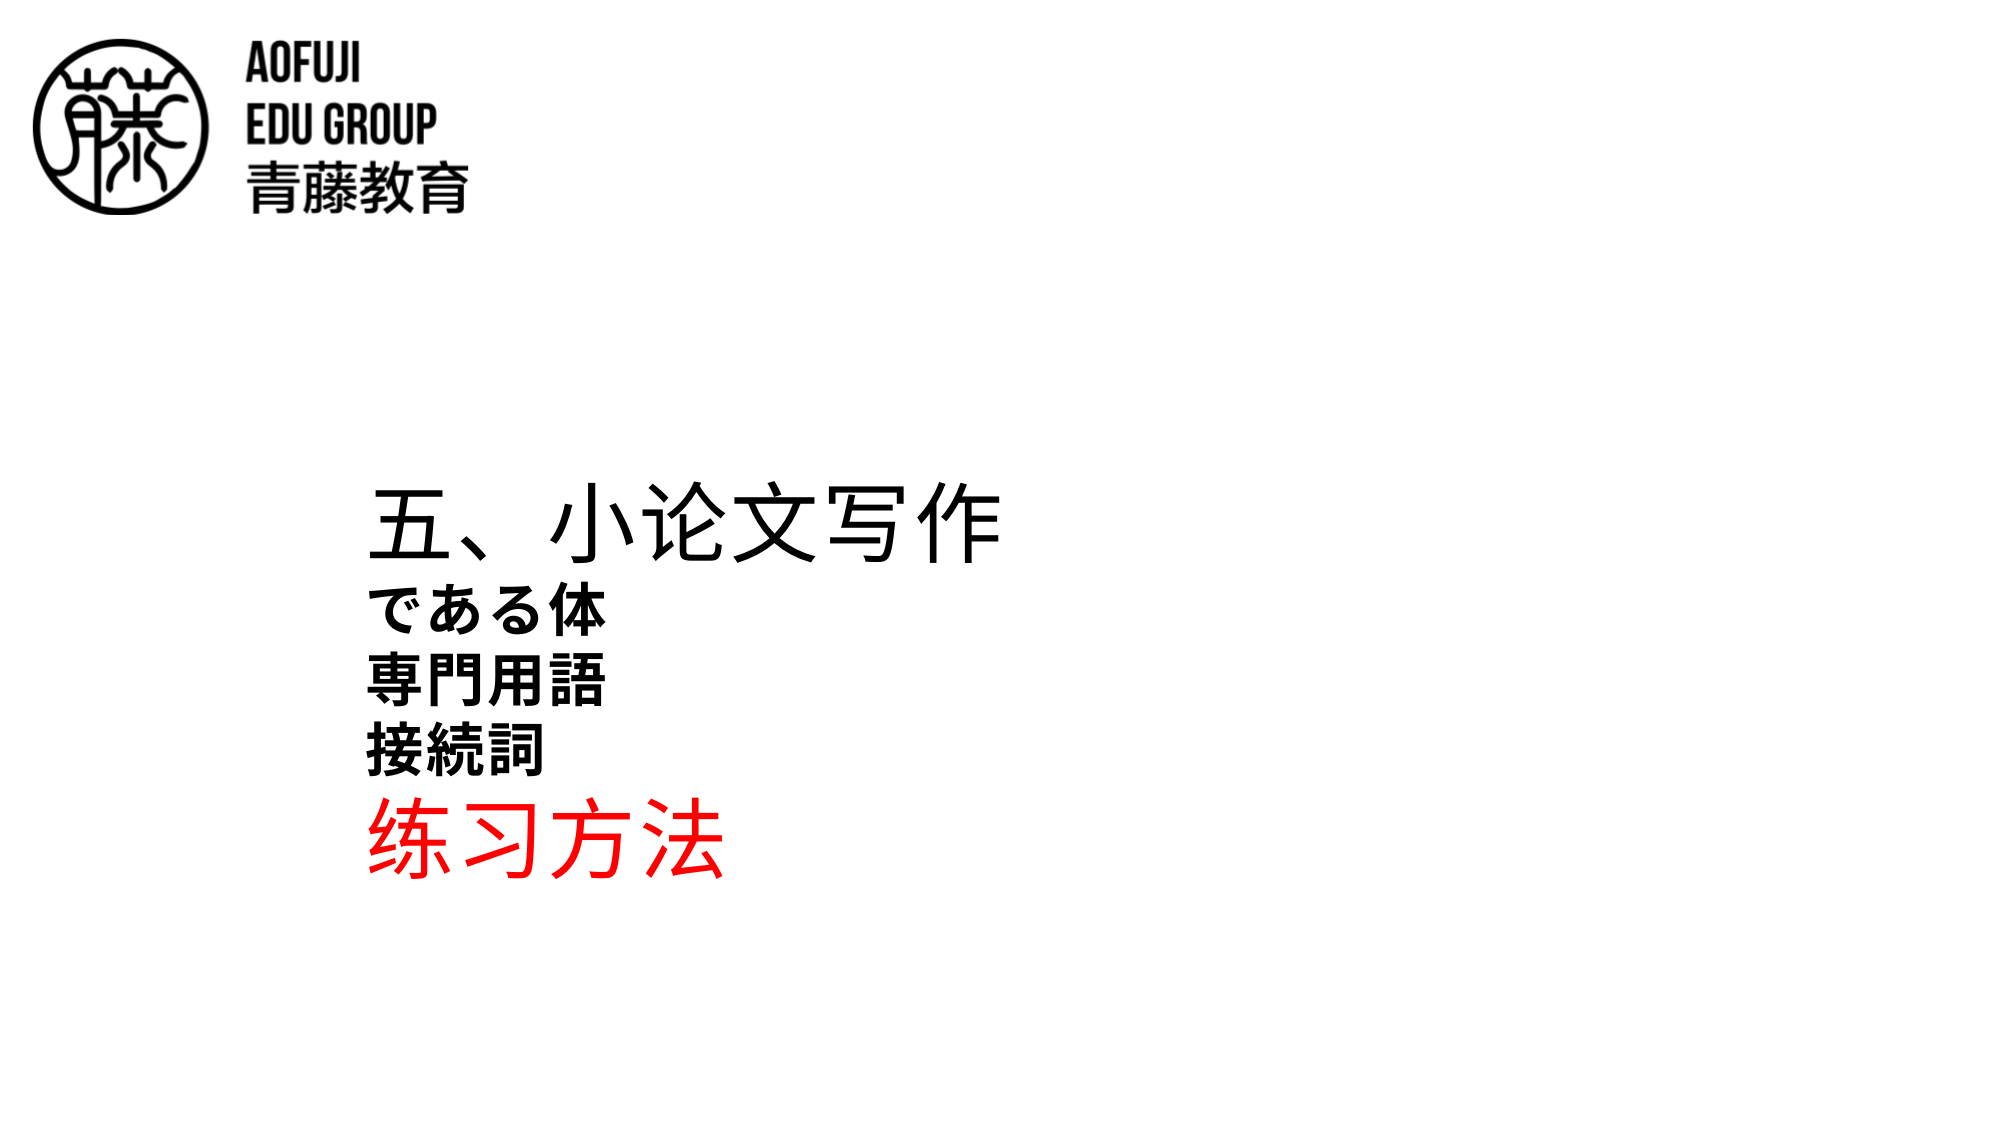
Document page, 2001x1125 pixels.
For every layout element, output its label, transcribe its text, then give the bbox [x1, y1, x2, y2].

title 五、小论文写作 である体 専門用語 接続詞 练习方法 [362, 464, 1009, 890]
picture [31, 37, 469, 215]
